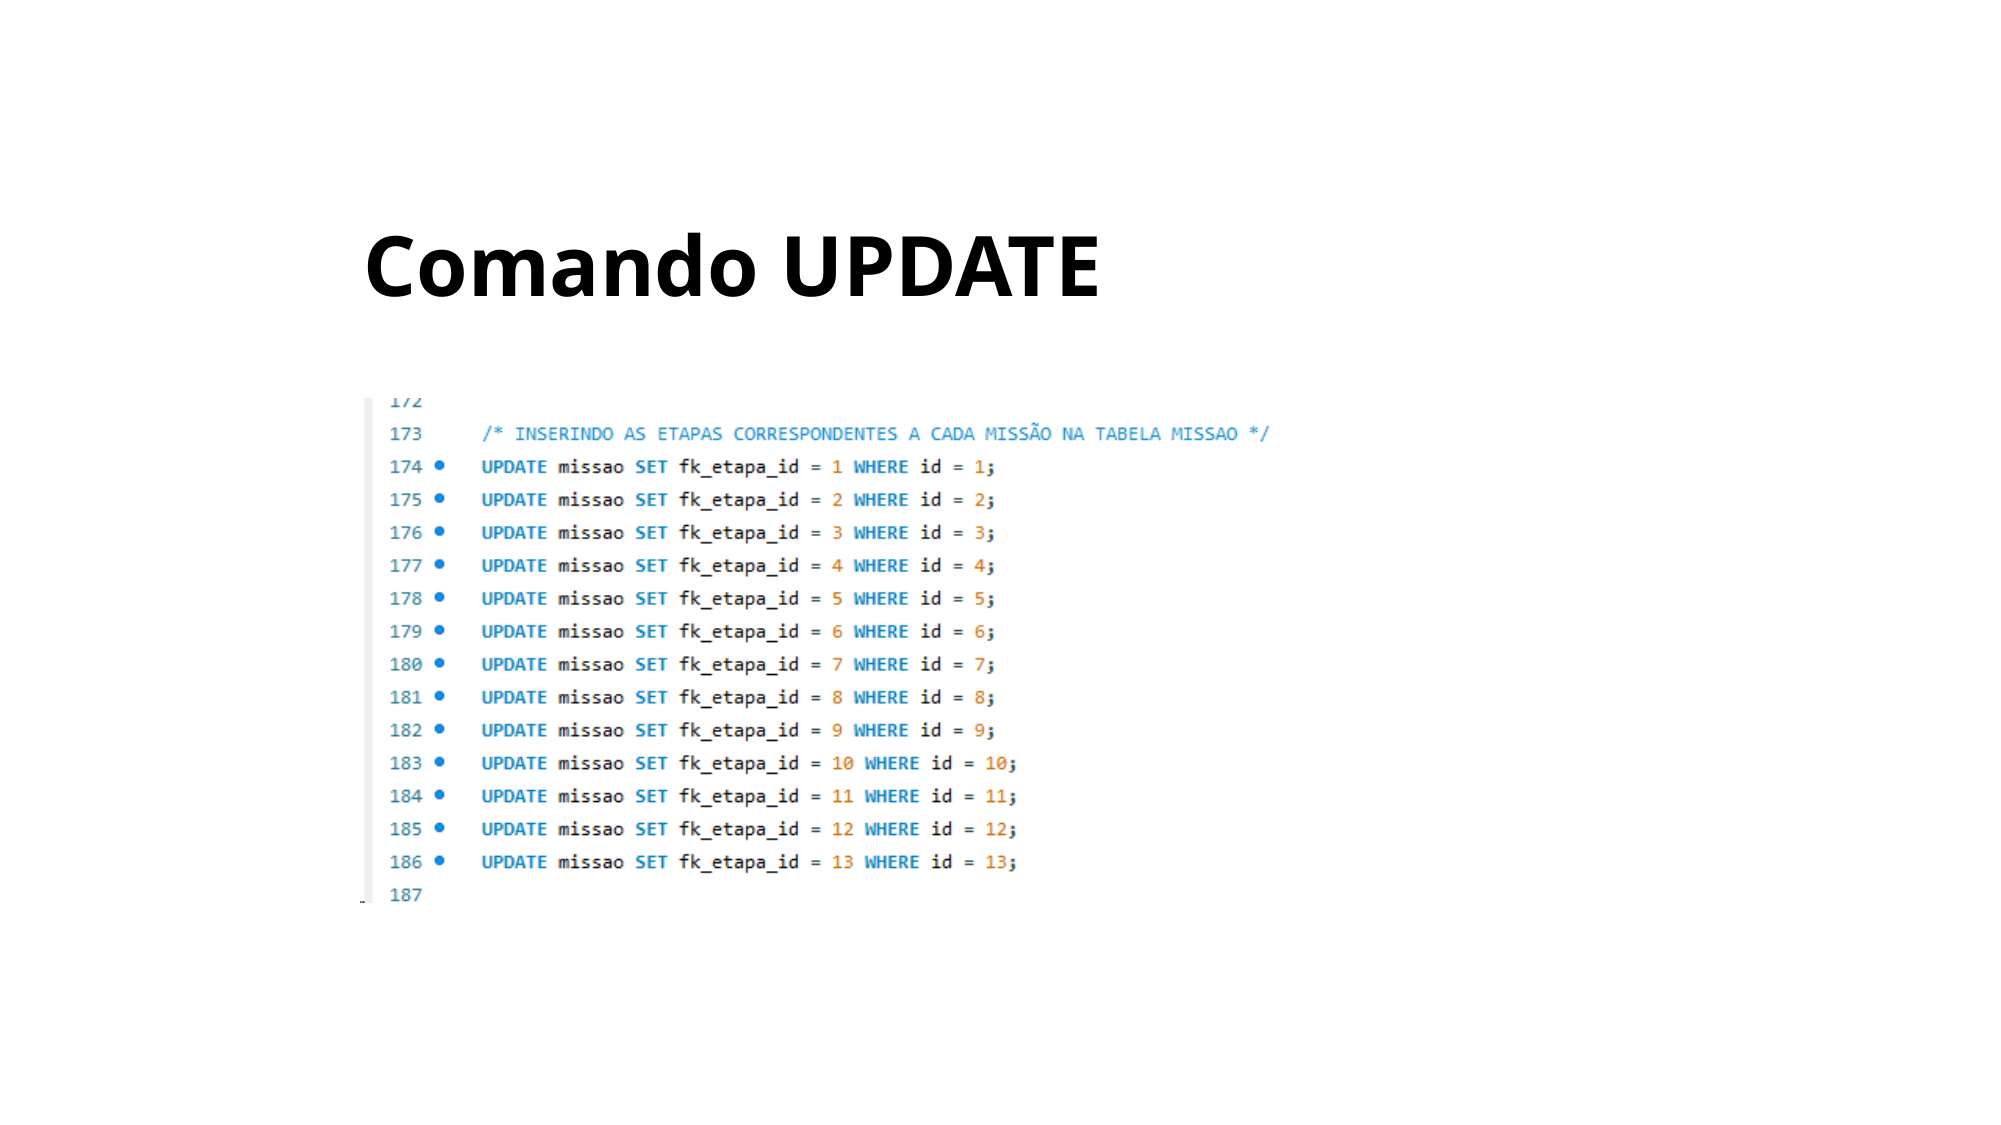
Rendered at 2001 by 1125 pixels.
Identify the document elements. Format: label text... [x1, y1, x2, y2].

picture [360, 398, 1408, 903]
title Comando UPDATE [273, 23, 1193, 423]
